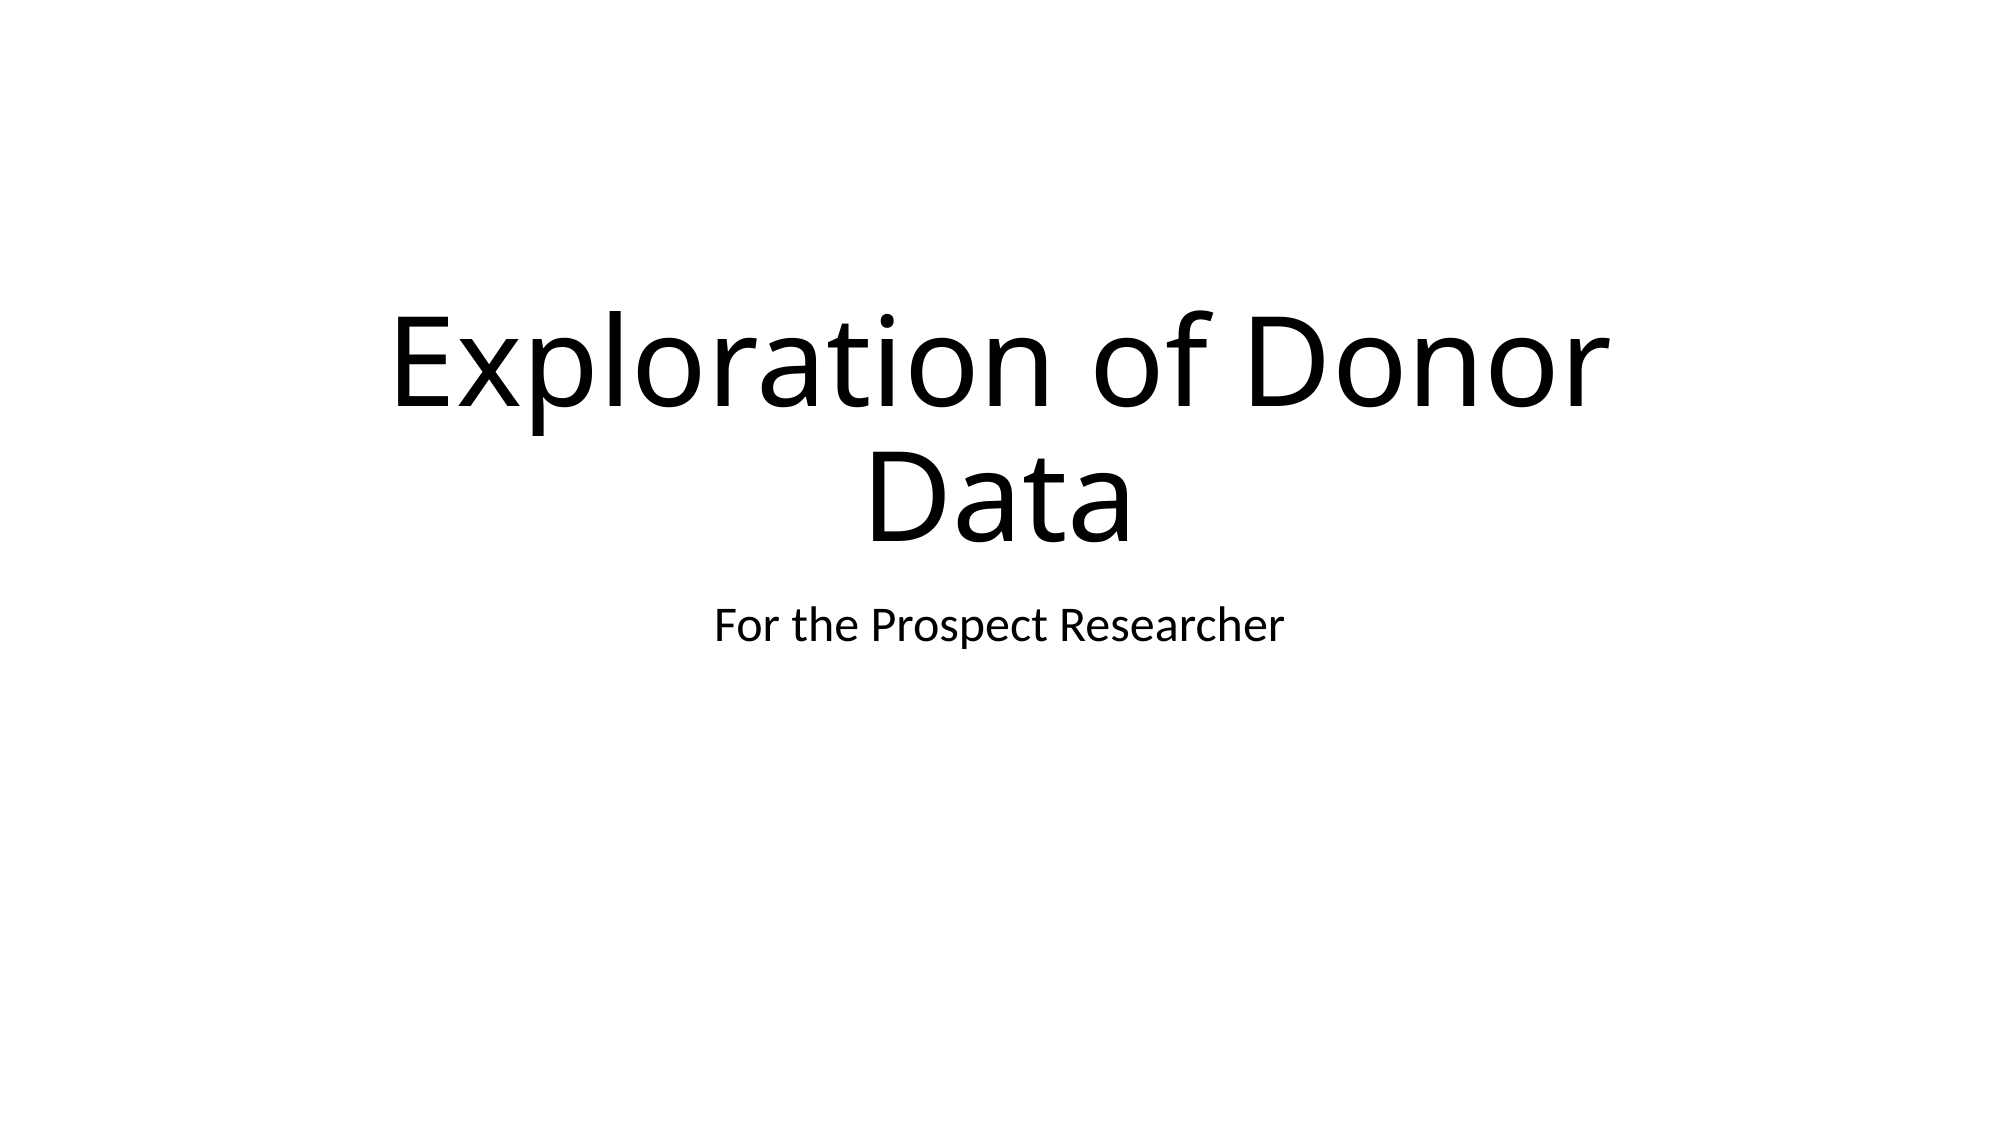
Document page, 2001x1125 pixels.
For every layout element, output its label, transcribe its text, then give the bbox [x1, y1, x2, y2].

subtitle For the Prospect Researcher [249, 590, 1750, 863]
title Exploration of Donor Data [249, 184, 1750, 576]
